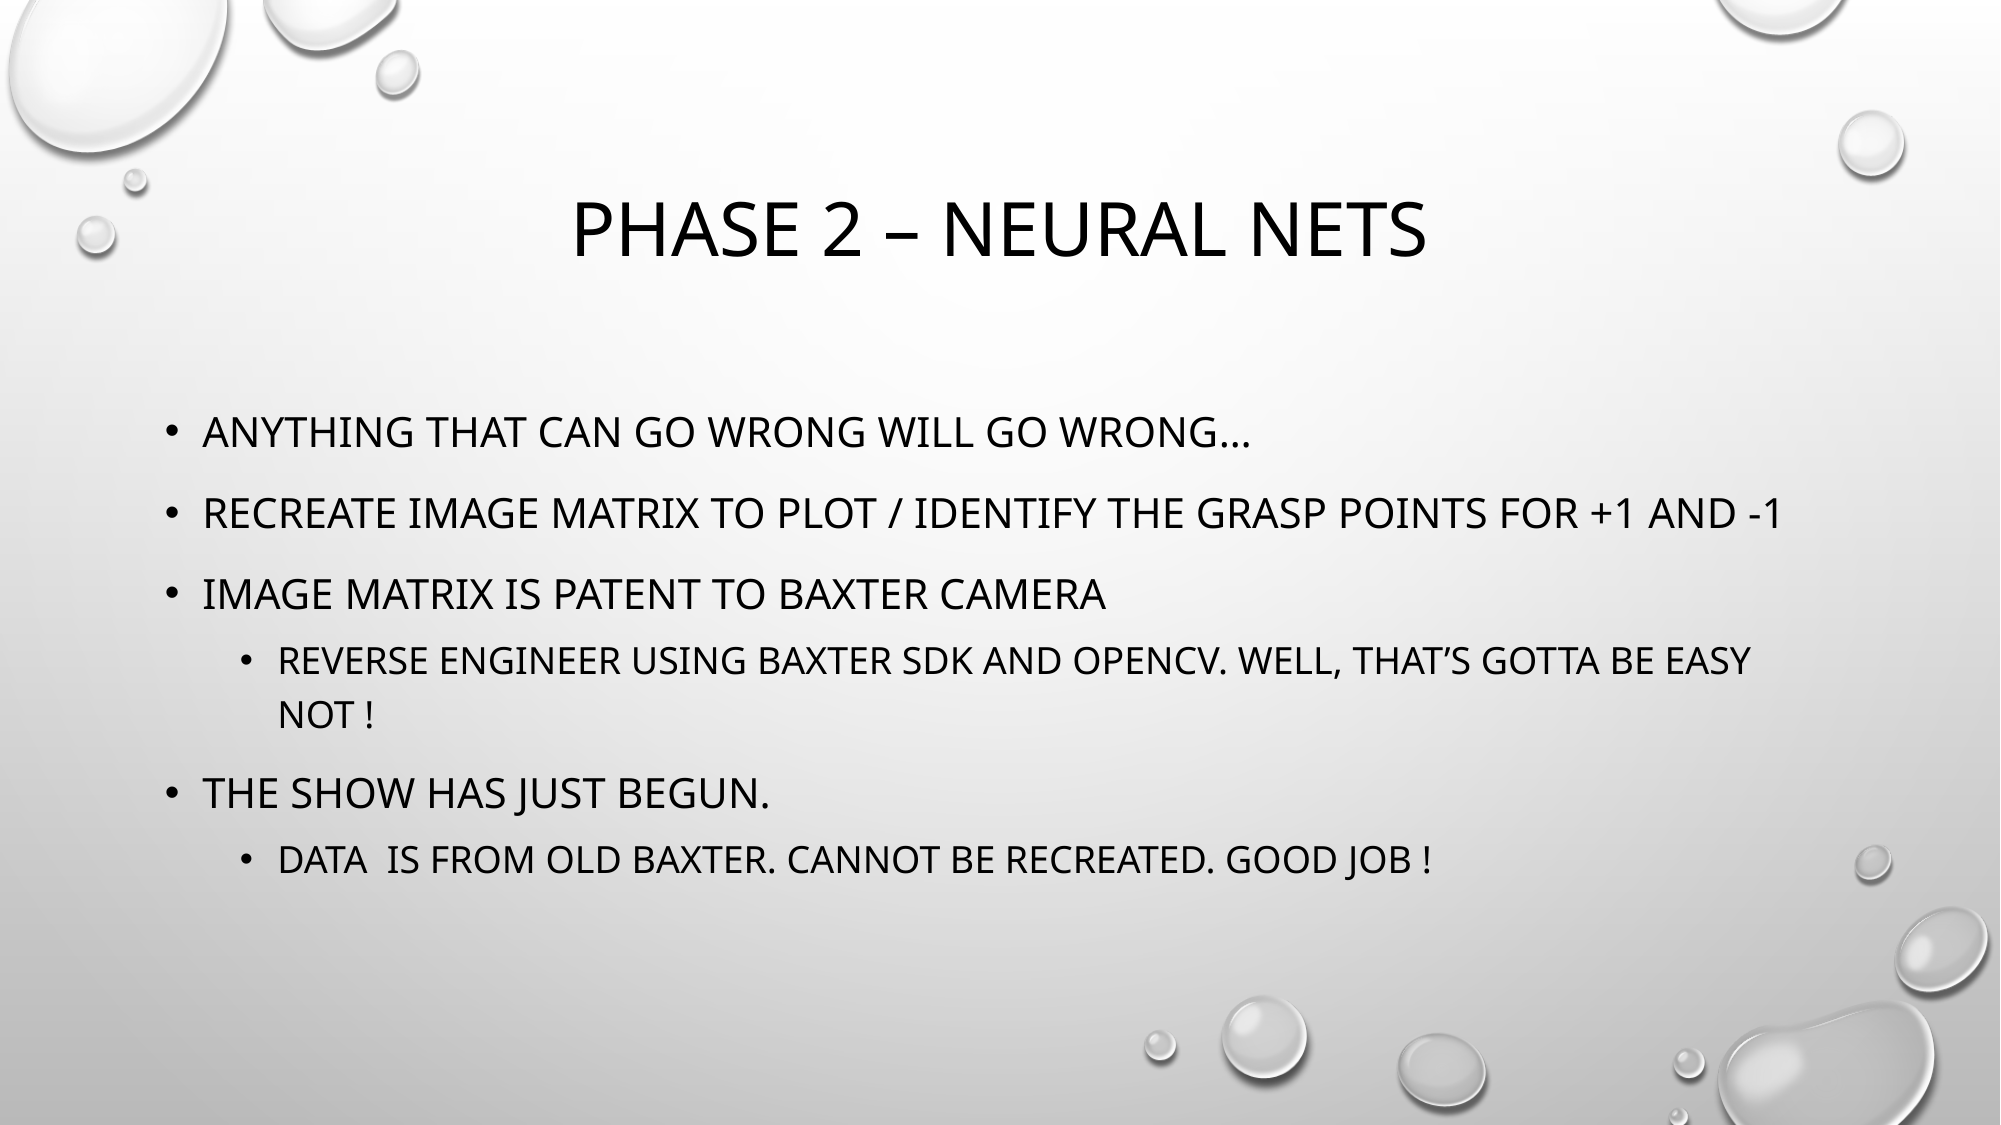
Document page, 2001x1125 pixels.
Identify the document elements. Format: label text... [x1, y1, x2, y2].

title PHASE 2 – NEURAL NETS [149, 101, 1851, 364]
list ANYTHING THAT CAN GO WRONG WILL GO WRONG… RECREATE IMAGE MATRIX TO PLOT / IDENTIFY THE GRASP POINTS FOR +1 AND -1 Image matrix is patent to baxter camera REVERSE ENGINEER USING baxter SDK and OPENCV. WeLL, that’s gotta be easy NOT ! THE SHOW HAS JUST BEGUN. DATA is from old baxter. Cannot be recreated. GOOD job ! [149, 388, 1850, 950]
picture [0, 0, 2000, 1125]
